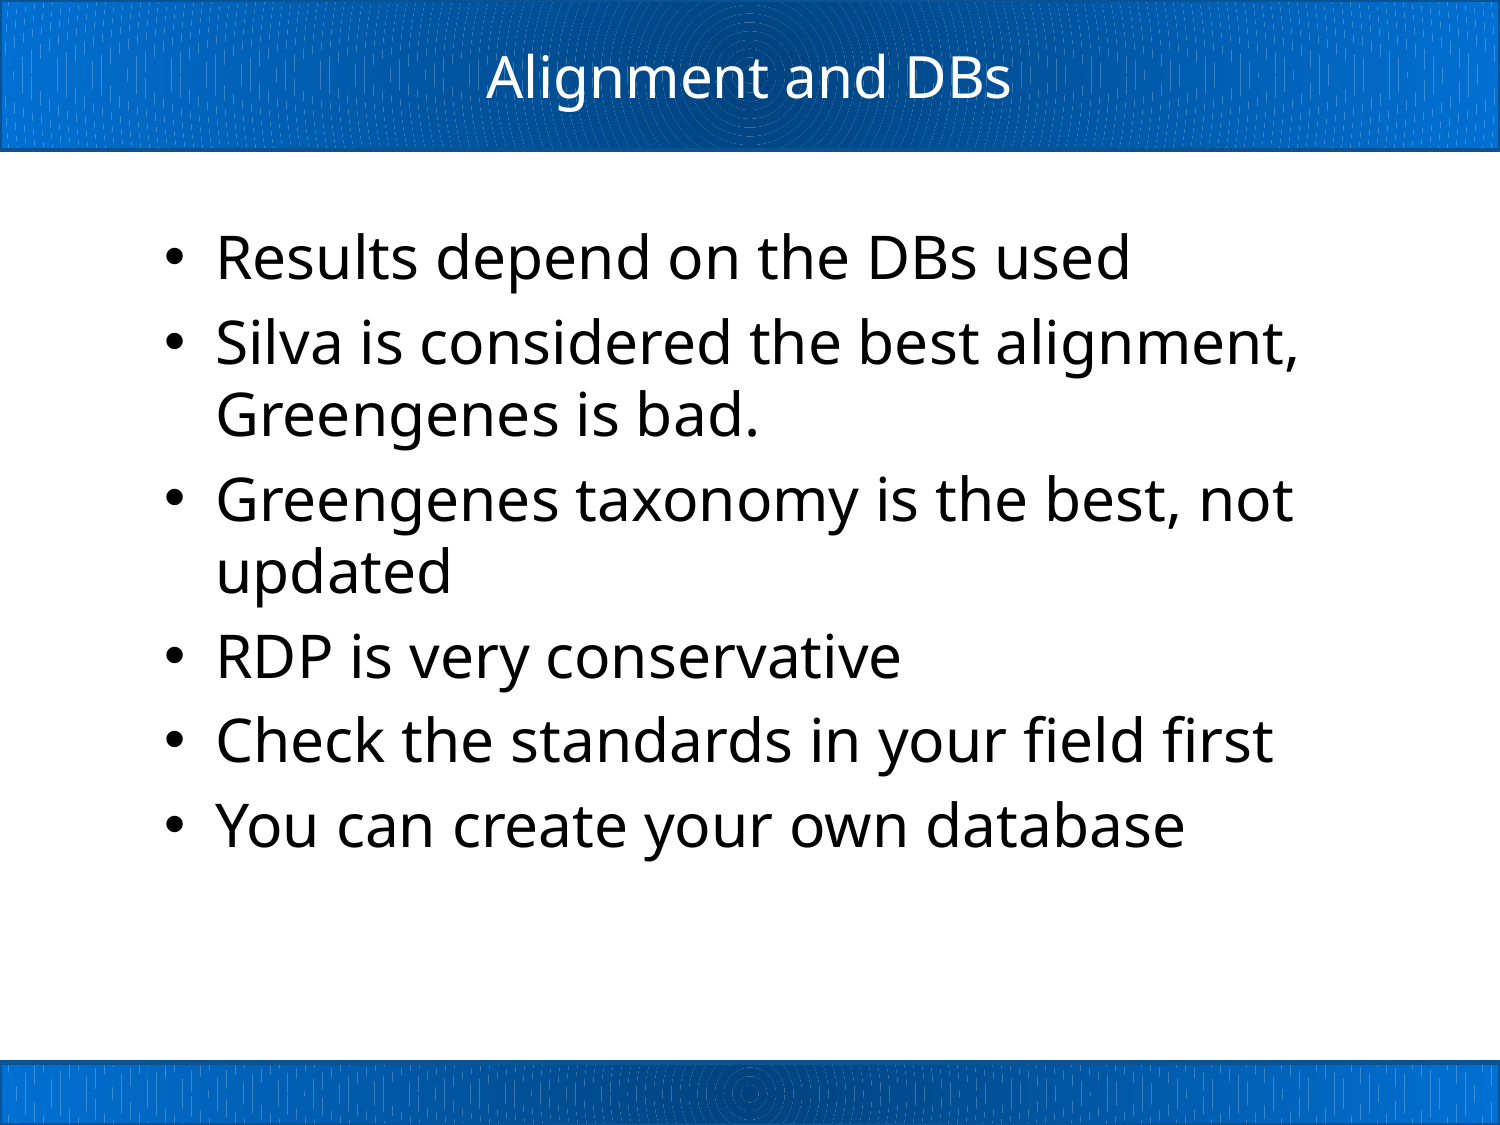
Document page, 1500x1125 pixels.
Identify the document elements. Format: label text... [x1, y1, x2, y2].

title Alignment and DBs [150, 0, 1350, 150]
list Results depend on the DBs used Silva is considered the best alignment, Greengenes is bad. Greengenes taxonomy is the best, not updated RDP is very conservative Check the standards in your field first You can create your own database [150, 212, 1400, 1013]
